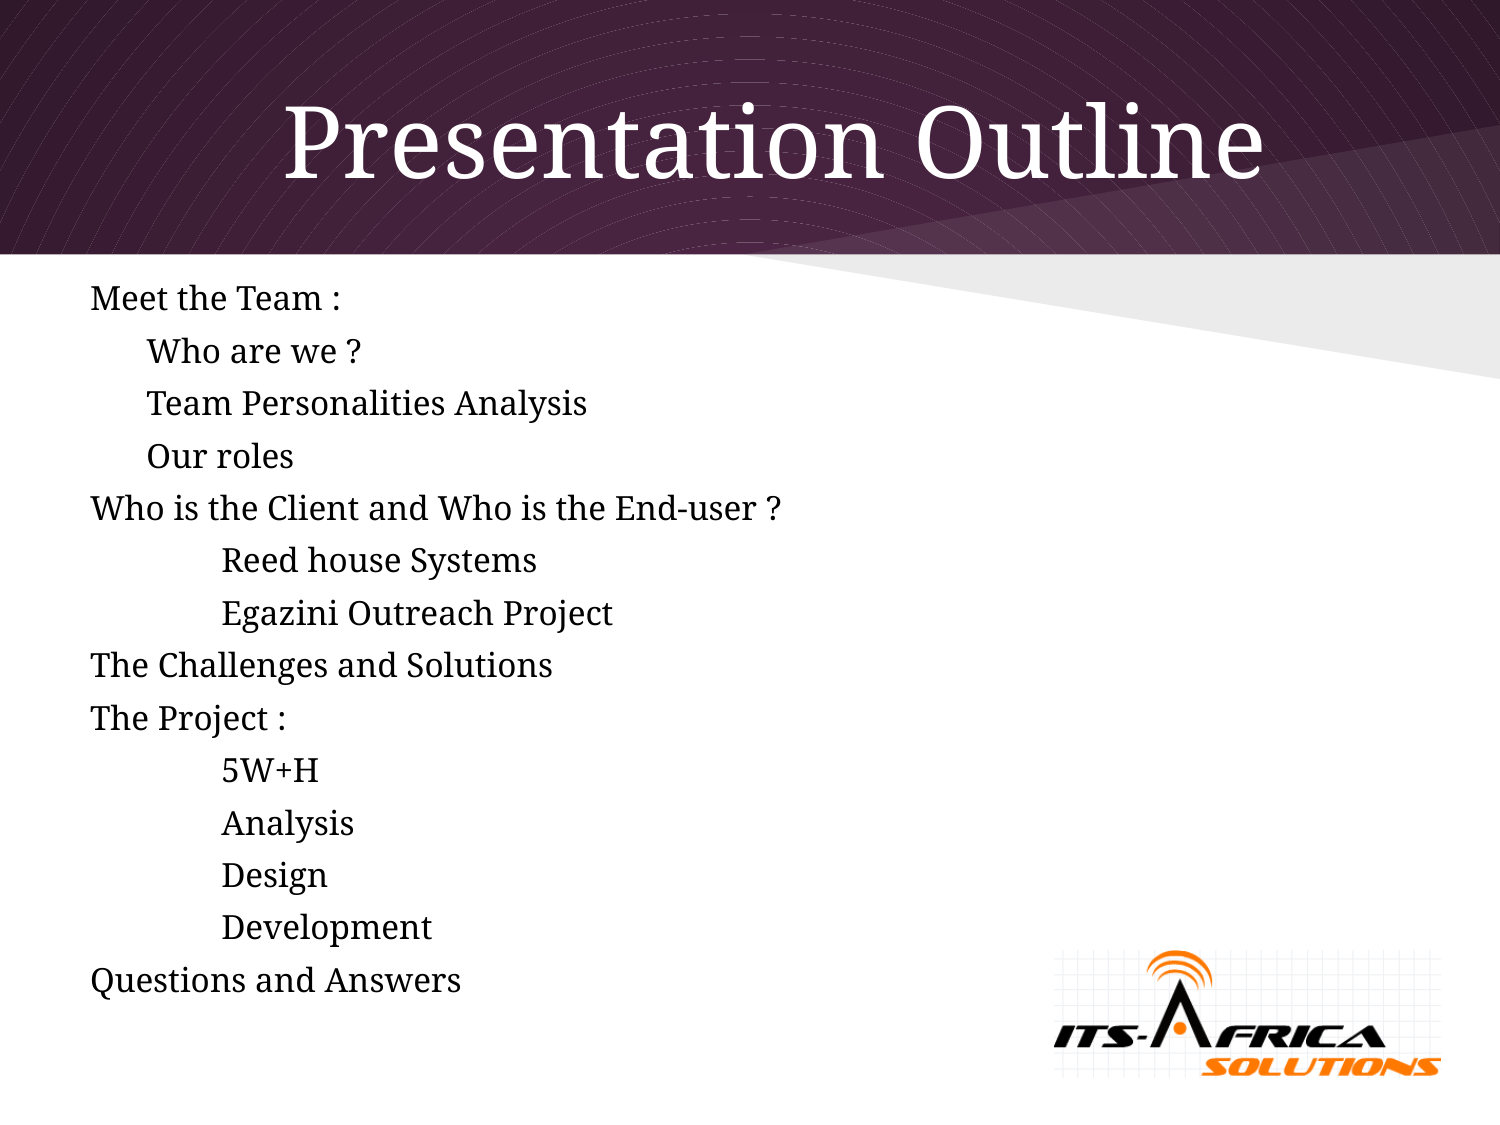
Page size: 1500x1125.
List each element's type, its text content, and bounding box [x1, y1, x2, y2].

title Presentation Outline [75, 45, 1425, 233]
list Meet the Team : Who are we ? Team Personalities Analysis Our roles Who is the Client and Who is the End-user ? Reed house Systems Egazini Outreach Project The Challenges and Solutions The Project : 5W+H Analysis Design Development Questions and Answers [75, 262, 1425, 1078]
text_box [1054, 950, 1441, 1078]
